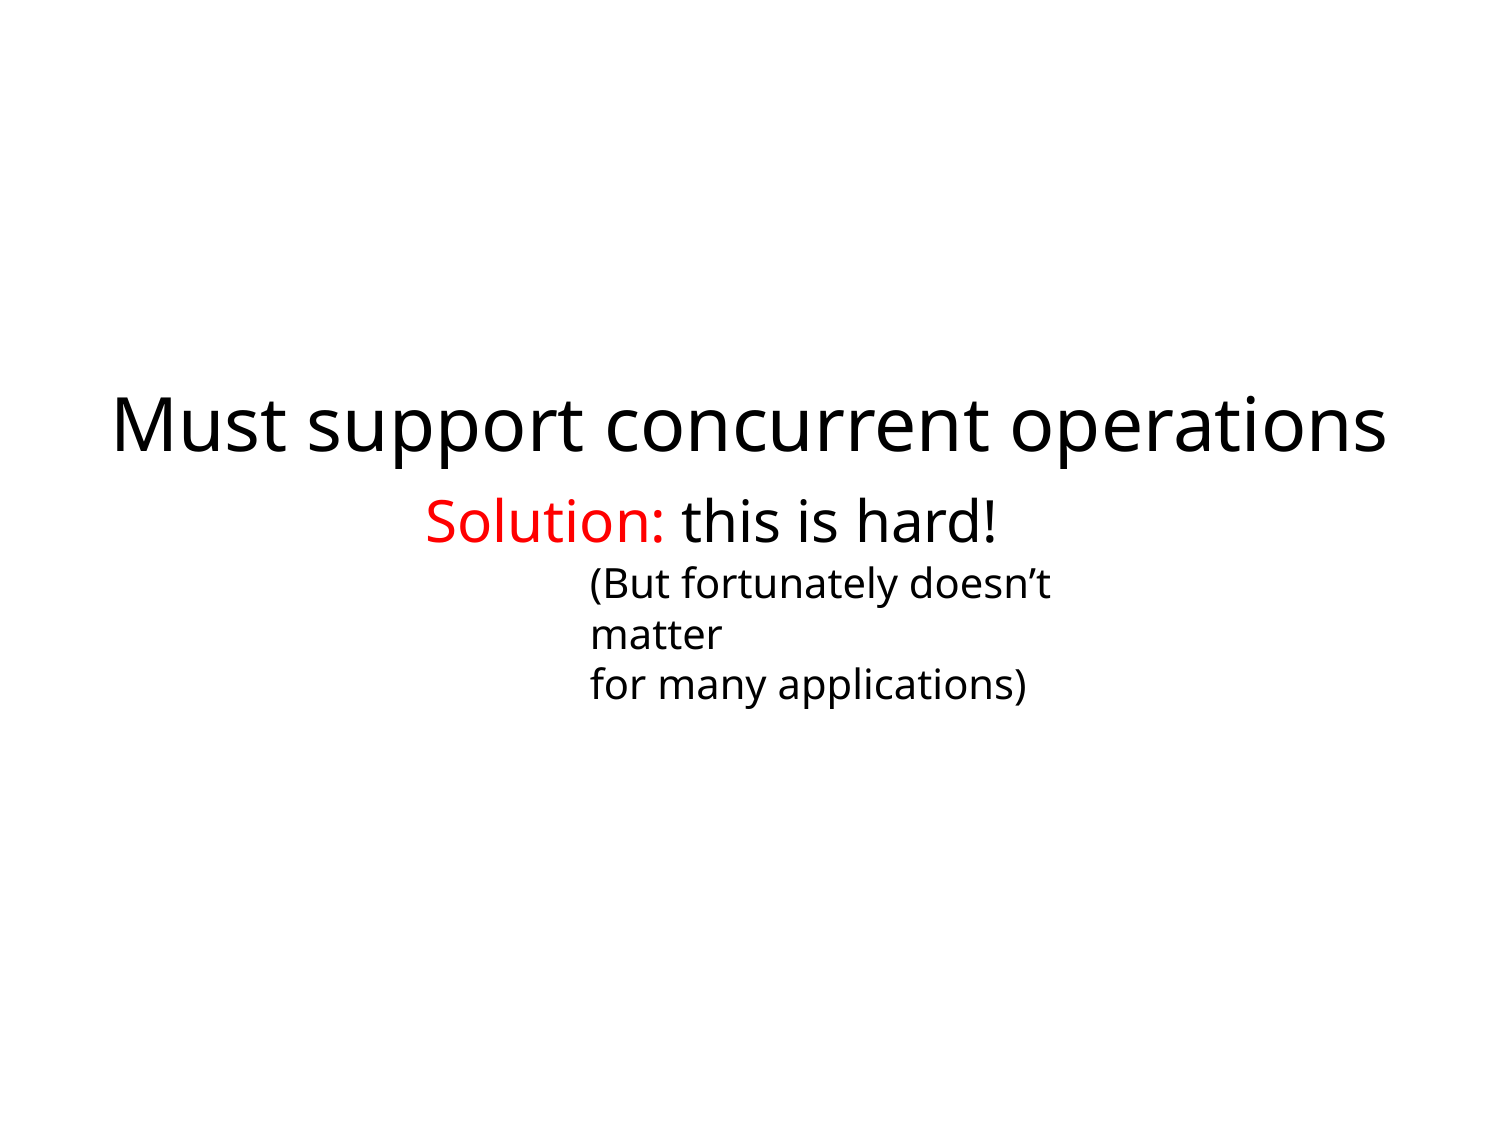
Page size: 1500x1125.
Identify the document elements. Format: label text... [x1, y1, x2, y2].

text_box (But fortunately doesn’t matter for many applications) [575, 549, 1138, 715]
text_box Solution: this is hard! [410, 476, 1014, 562]
text_box Must support concurrent operations [24, 368, 1475, 474]
